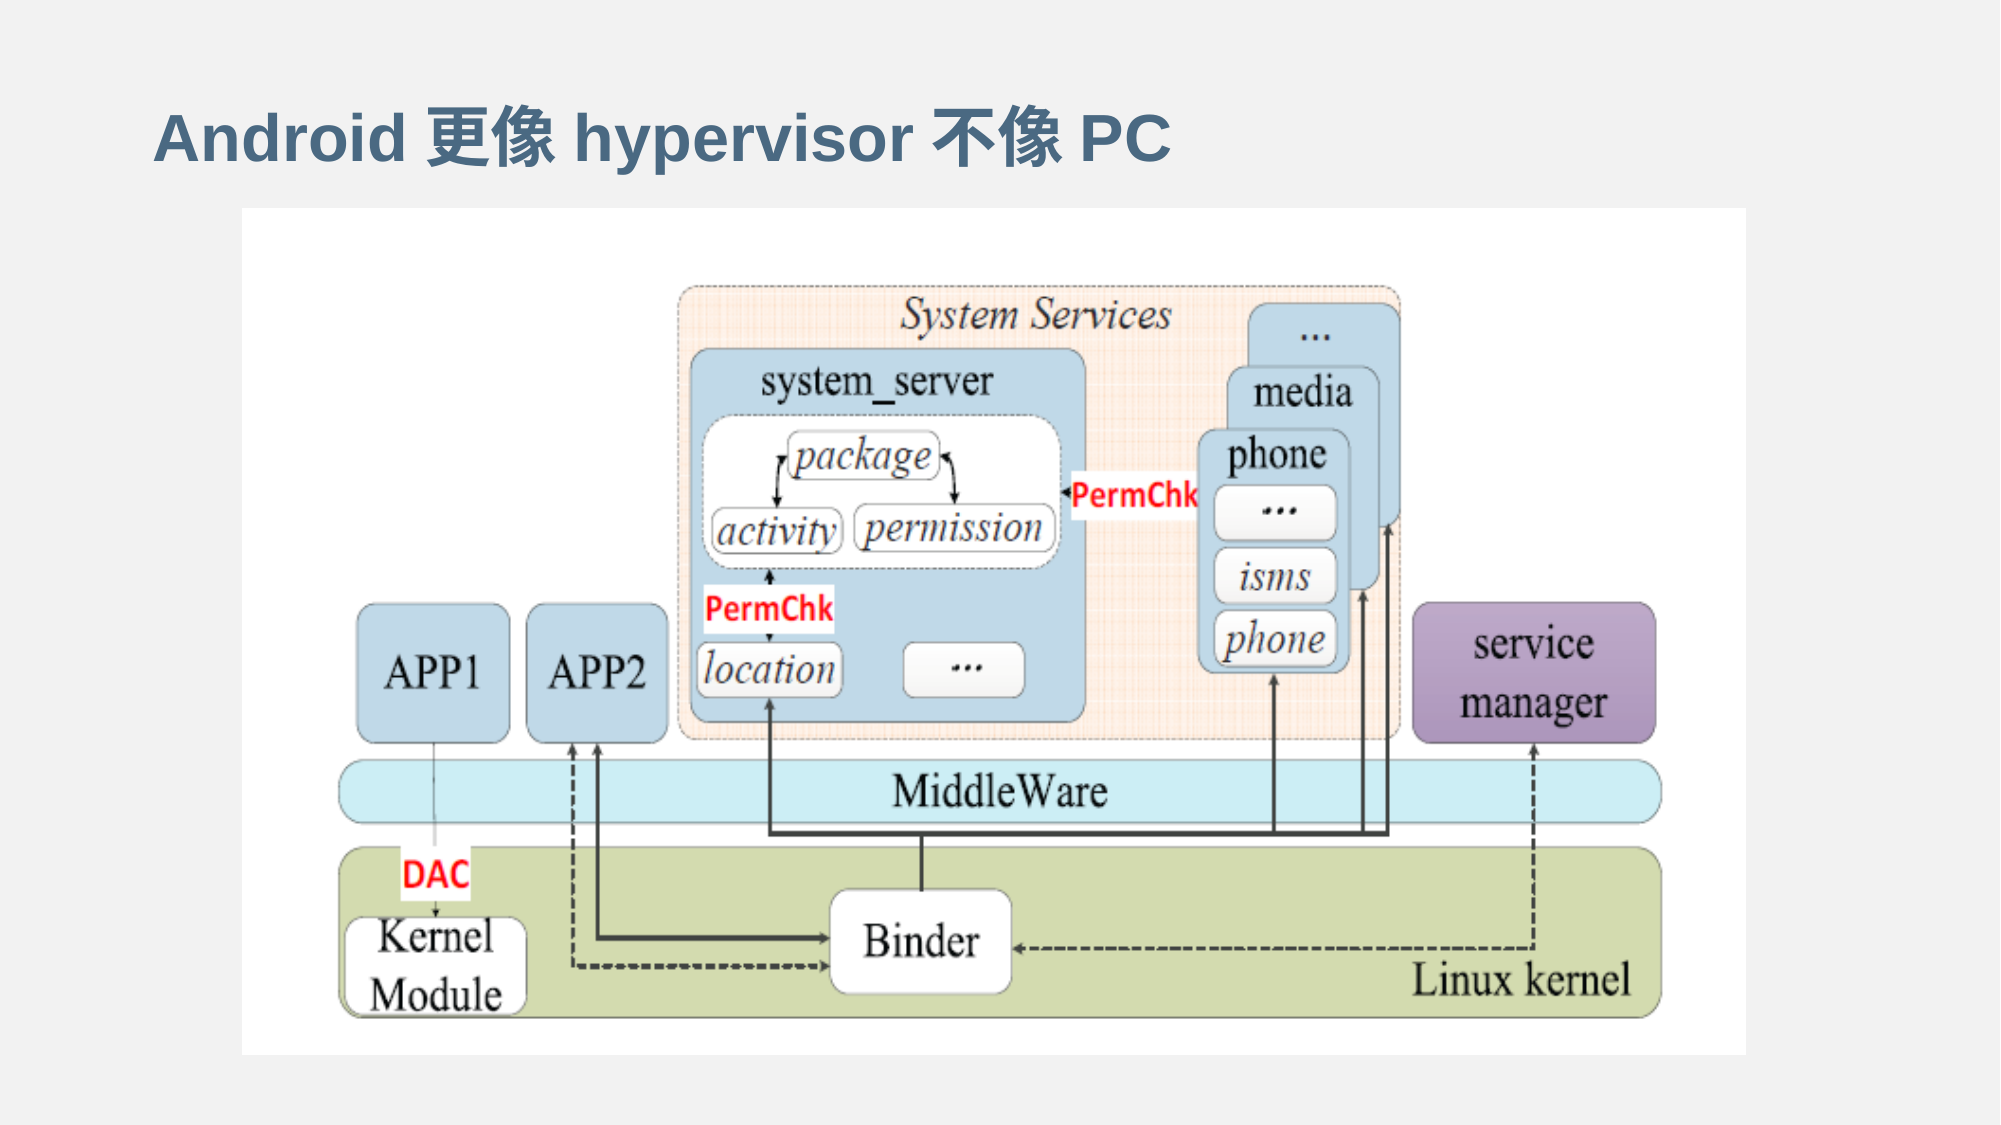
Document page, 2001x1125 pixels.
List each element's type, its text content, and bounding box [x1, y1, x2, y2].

title Android更像hypervisor不像PC [137, 64, 1863, 184]
picture [242, 208, 1746, 1055]
